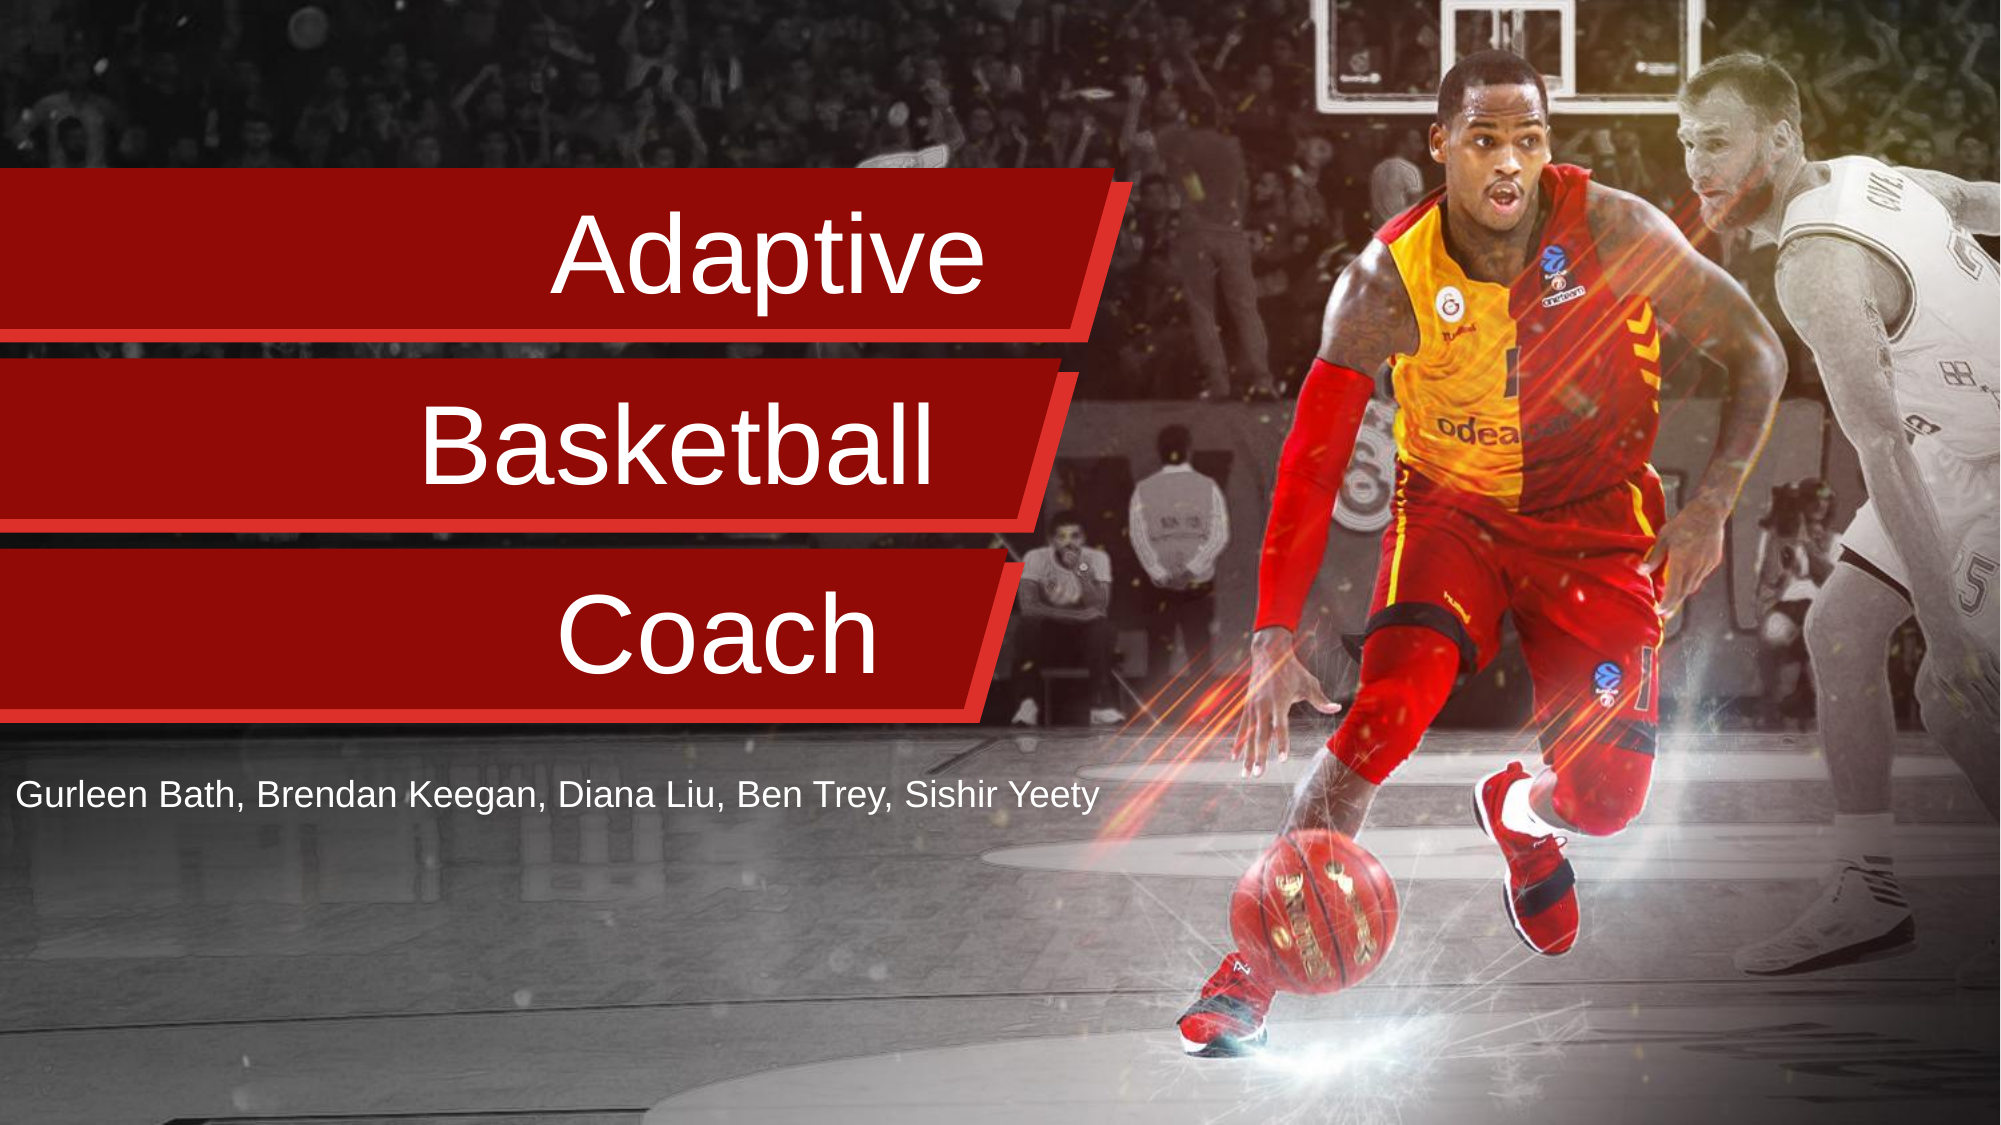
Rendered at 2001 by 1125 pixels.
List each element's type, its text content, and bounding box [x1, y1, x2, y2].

text_box [0, 168, 1116, 329]
text_box [0, 372, 1080, 533]
text_box [0, 548, 1009, 710]
text_box Coach [0, 553, 927, 704]
text_box Adaptive [0, 173, 1035, 324]
text_box [0, 358, 1062, 519]
text_box [0, 181, 1134, 343]
text_box Basketball [0, 364, 983, 515]
picture [0, 0, 2001, 1125]
text_box [0, 562, 1026, 723]
text_box Gurleen Bath, Brendan Keegan, Diana Liu, Ben Trey, Sishir Yeety [0, 762, 1151, 823]
